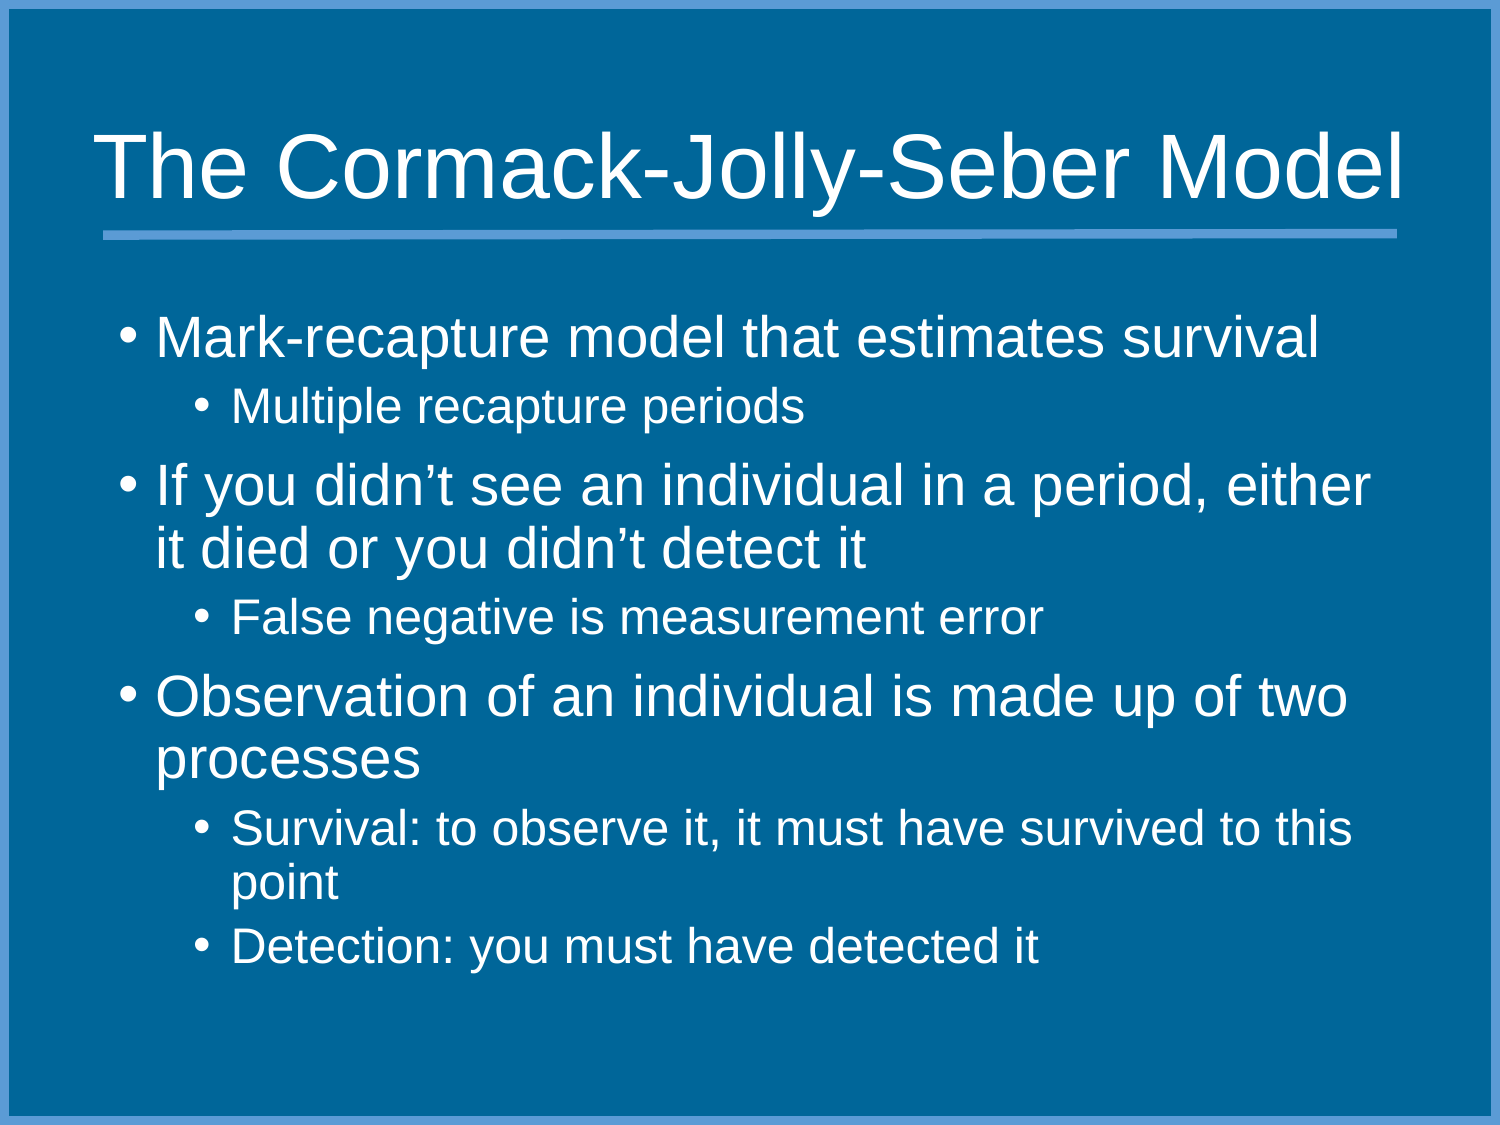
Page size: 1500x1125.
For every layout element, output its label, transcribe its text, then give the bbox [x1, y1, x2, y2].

title The Cormack-Jolly-Seber Model [0, 59, 1500, 278]
list Mark-recapture model that estimates survival Multiple recapture periods If you didn’t see an individual in a period, either it died or you didn’t detect it False negative is measurement error Observation of an individual is made up of two processes Survival: to observe it, it must have survived to this point Detection: you must have detected it [103, 299, 1397, 1014]
